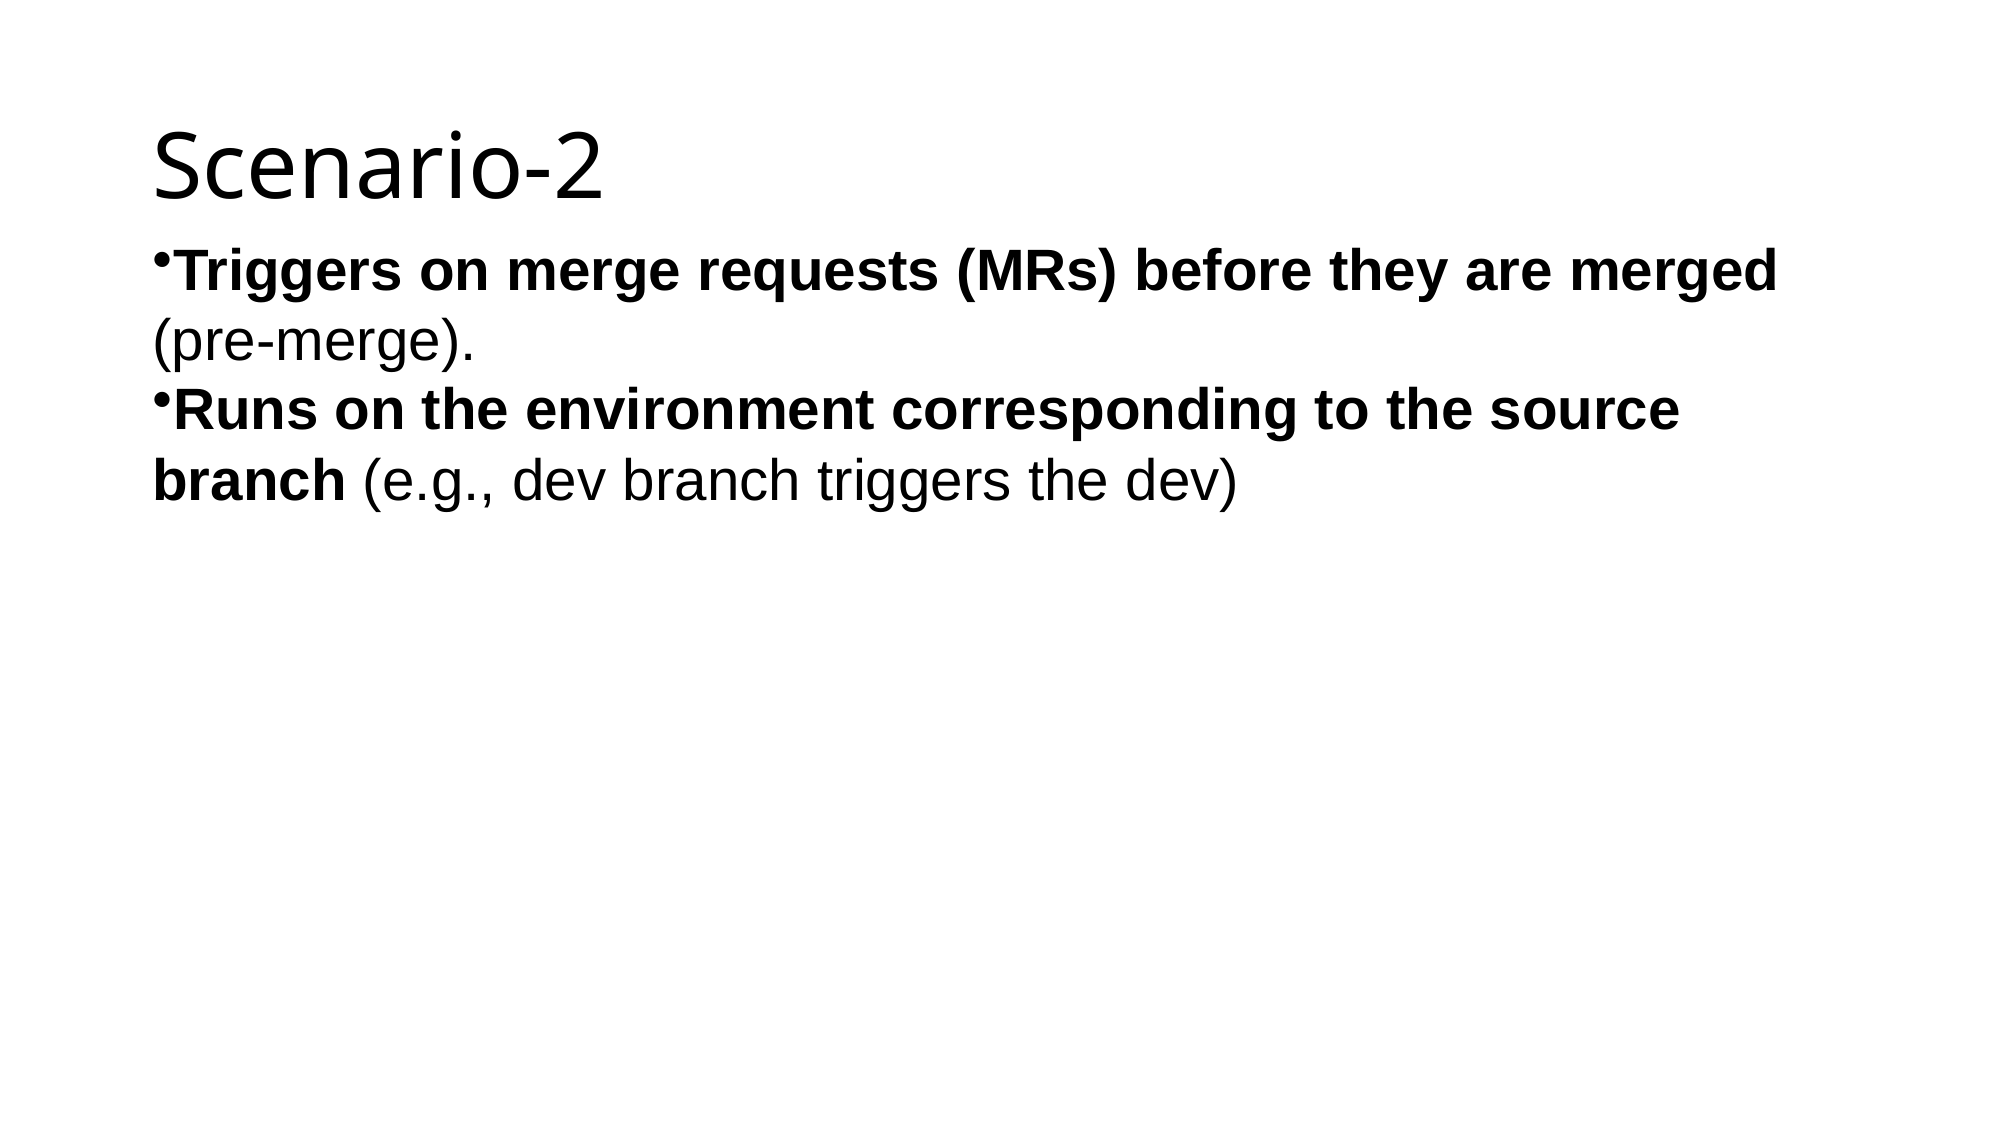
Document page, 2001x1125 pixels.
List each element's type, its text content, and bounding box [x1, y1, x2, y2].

title Scenario-2 [137, 59, 1863, 224]
list Triggers on merge requests (MRs) before they are merged (pre-merge). Runs on the environment corresponding to the source branch (e.g., dev branch triggers the dev) [137, 224, 1863, 1014]
